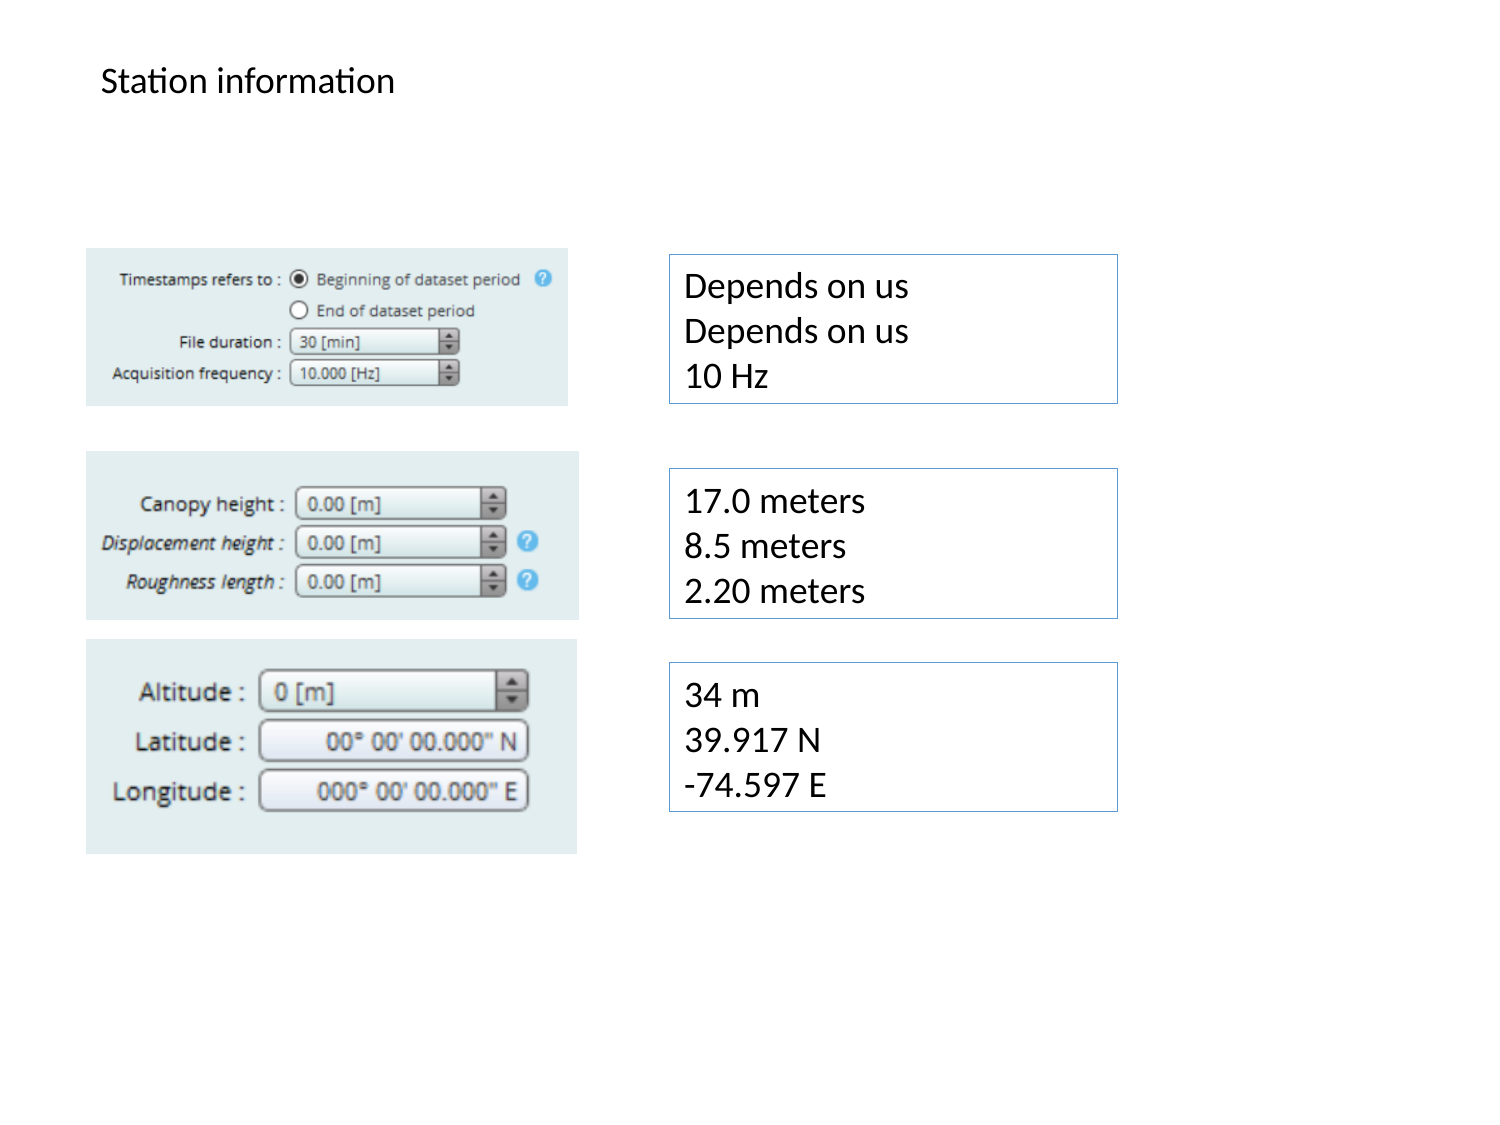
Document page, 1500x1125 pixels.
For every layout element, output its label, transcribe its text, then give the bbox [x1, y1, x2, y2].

text_box 34 m 39.917 N -74.597 E [669, 662, 1118, 812]
picture [86, 639, 577, 854]
text_box Depends on us Depends on us 10 Hz [669, 254, 1118, 404]
picture [85, 248, 568, 406]
text_box 17.0 meters 8.5 meters 2.20 meters [669, 468, 1118, 619]
picture [86, 451, 579, 620]
text_box Station information [86, 49, 477, 109]
